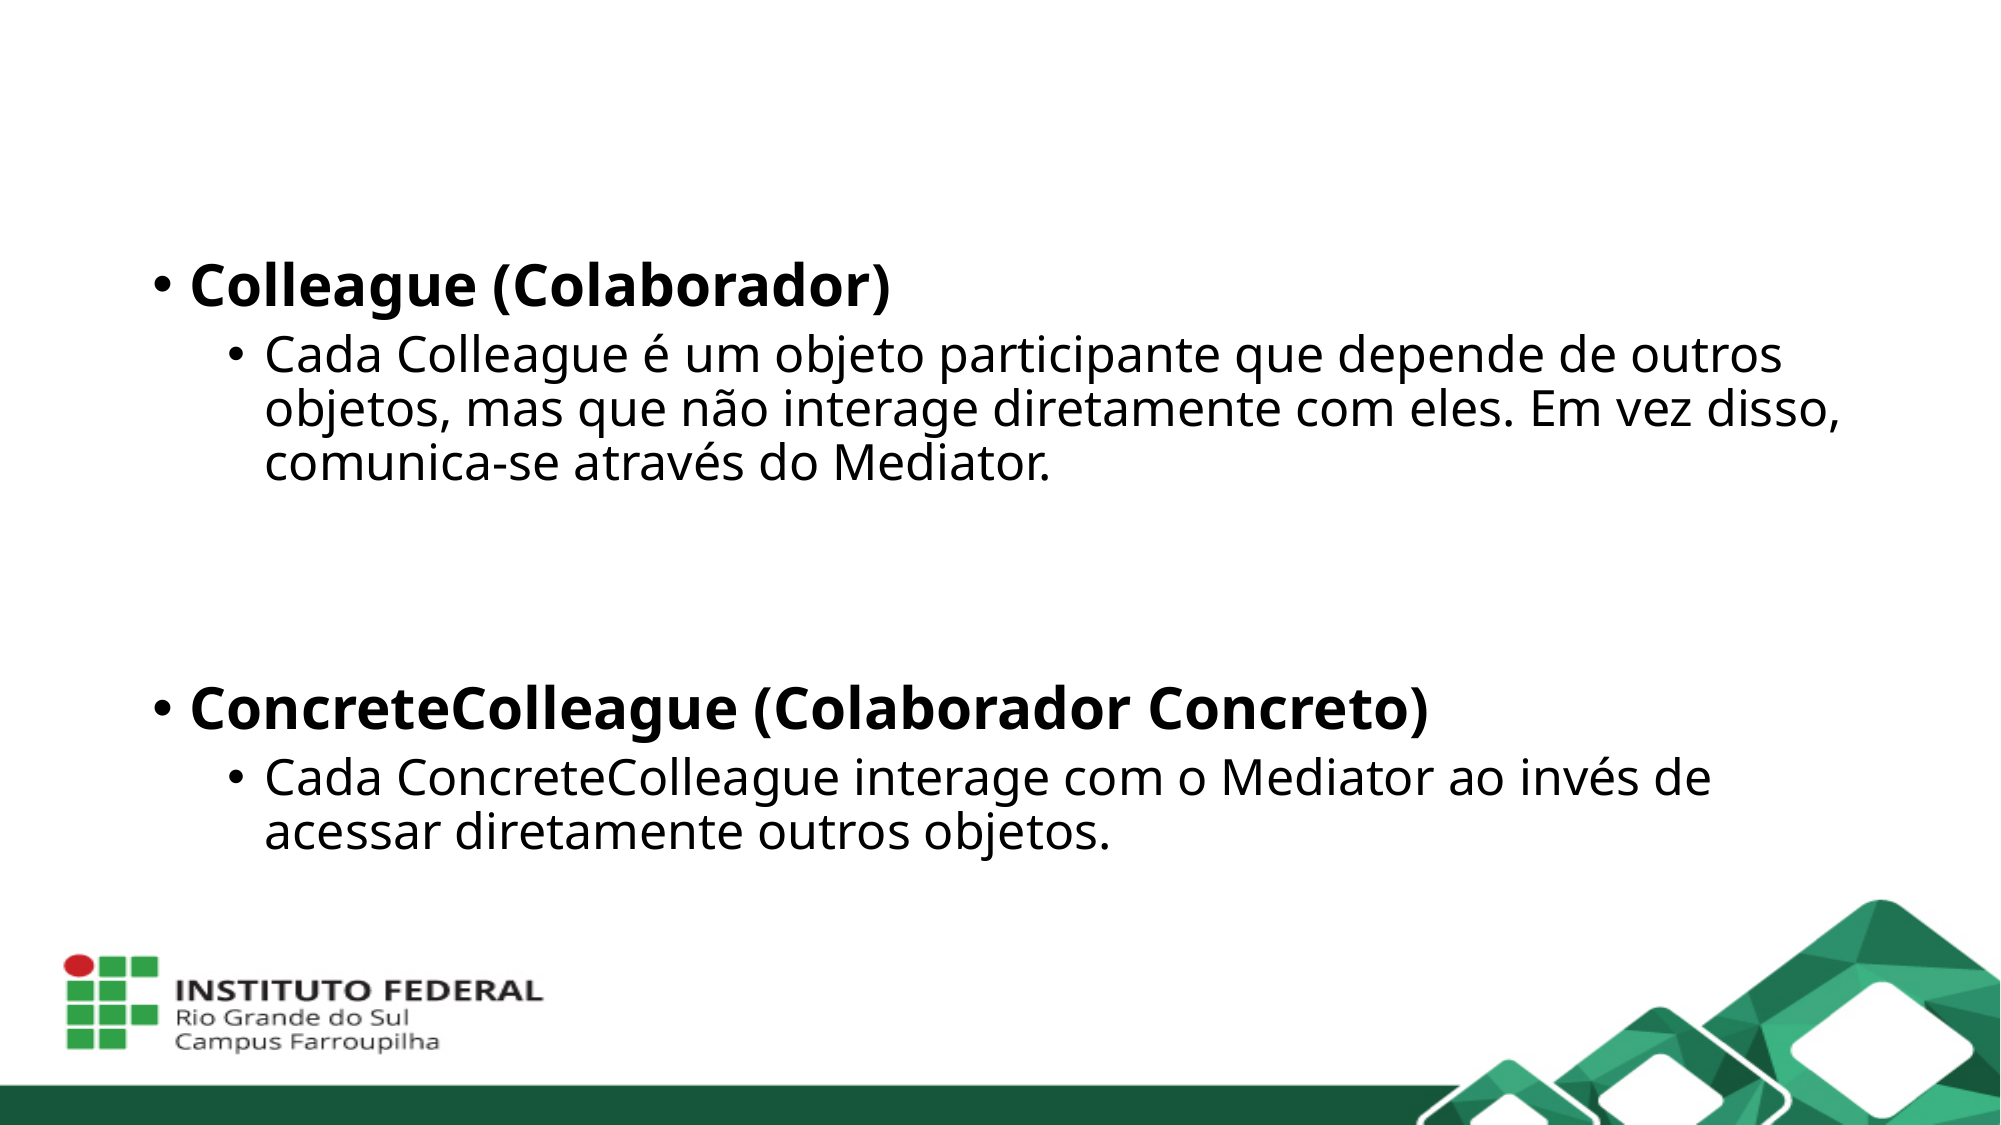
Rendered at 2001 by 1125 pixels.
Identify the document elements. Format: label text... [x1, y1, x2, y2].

list Colleague (Colaborador) Cada Colleague é um objeto participante que depende de outros objetos, mas que não interage diretamente com eles. Em vez disso, comunica-se através do Mediator. ConcreteColleague (Colaborador Concreto) Cada ConcreteColleague interage com o Mediator ao invés de acessar diretamente outros objetos. [137, 73, 1863, 1014]
picture [0, 0, 2001, 1125]
